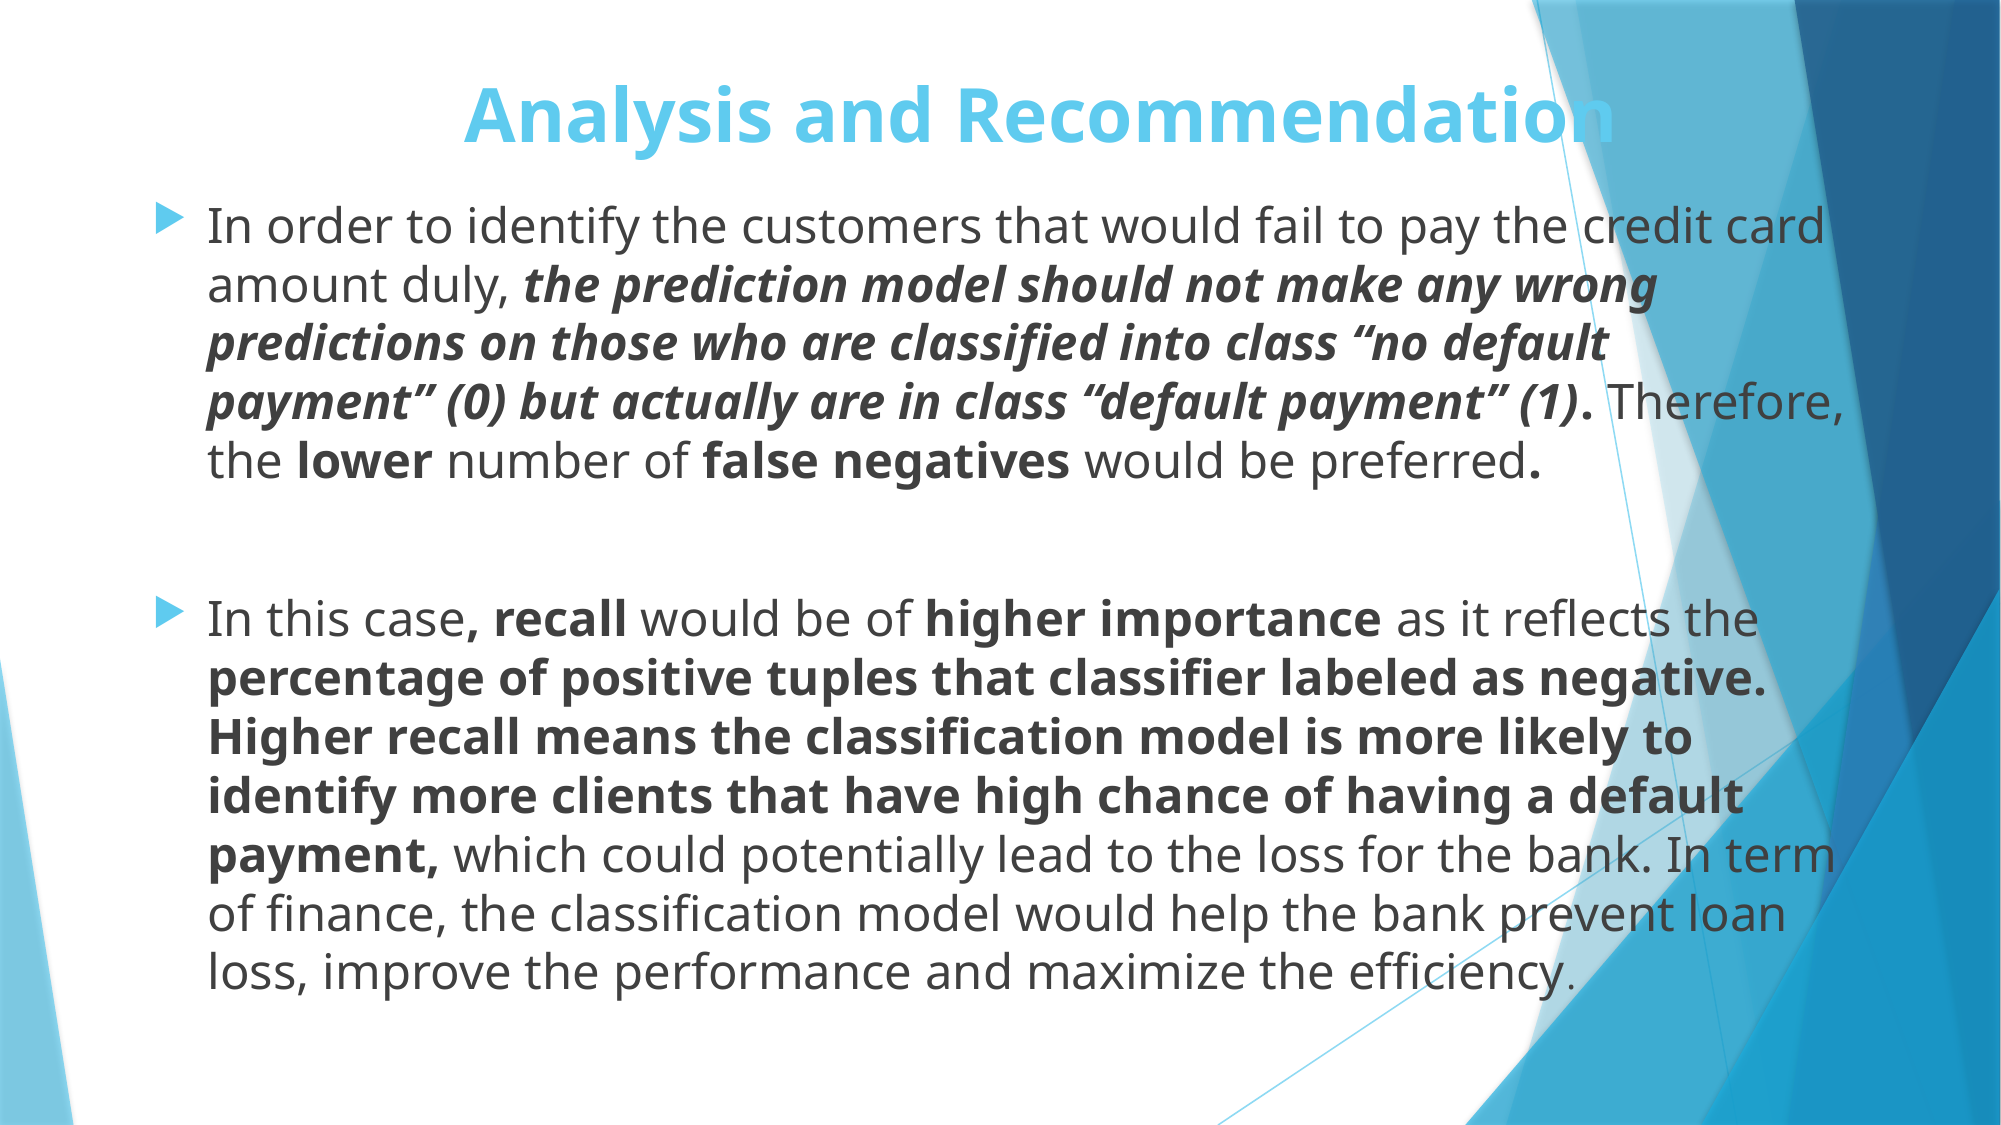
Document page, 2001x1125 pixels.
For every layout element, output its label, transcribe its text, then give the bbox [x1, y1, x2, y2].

title Analysis and Recommendation [179, 59, 1905, 167]
list In order to identify the customers that would fail to pay the credit card amount duly, the prediction model should not make any wrong predictions on those who are classified into class “no default payment” (0) but actually are in class “default payment” (1). Therefore, the lower number of false negatives would be preferred. In this case, recall would be of higher importance as it reflects the percentage of positive tuples that classifier labeled as negative. Higher recall means the classification model is more likely to identify more clients that have high chance of having a default payment, which could potentially lead to the loss for the bank. In term of finance, the classification model would help the bank prevent loan loss, improve the performance and maximize the efficiency. [137, 186, 1863, 1014]
